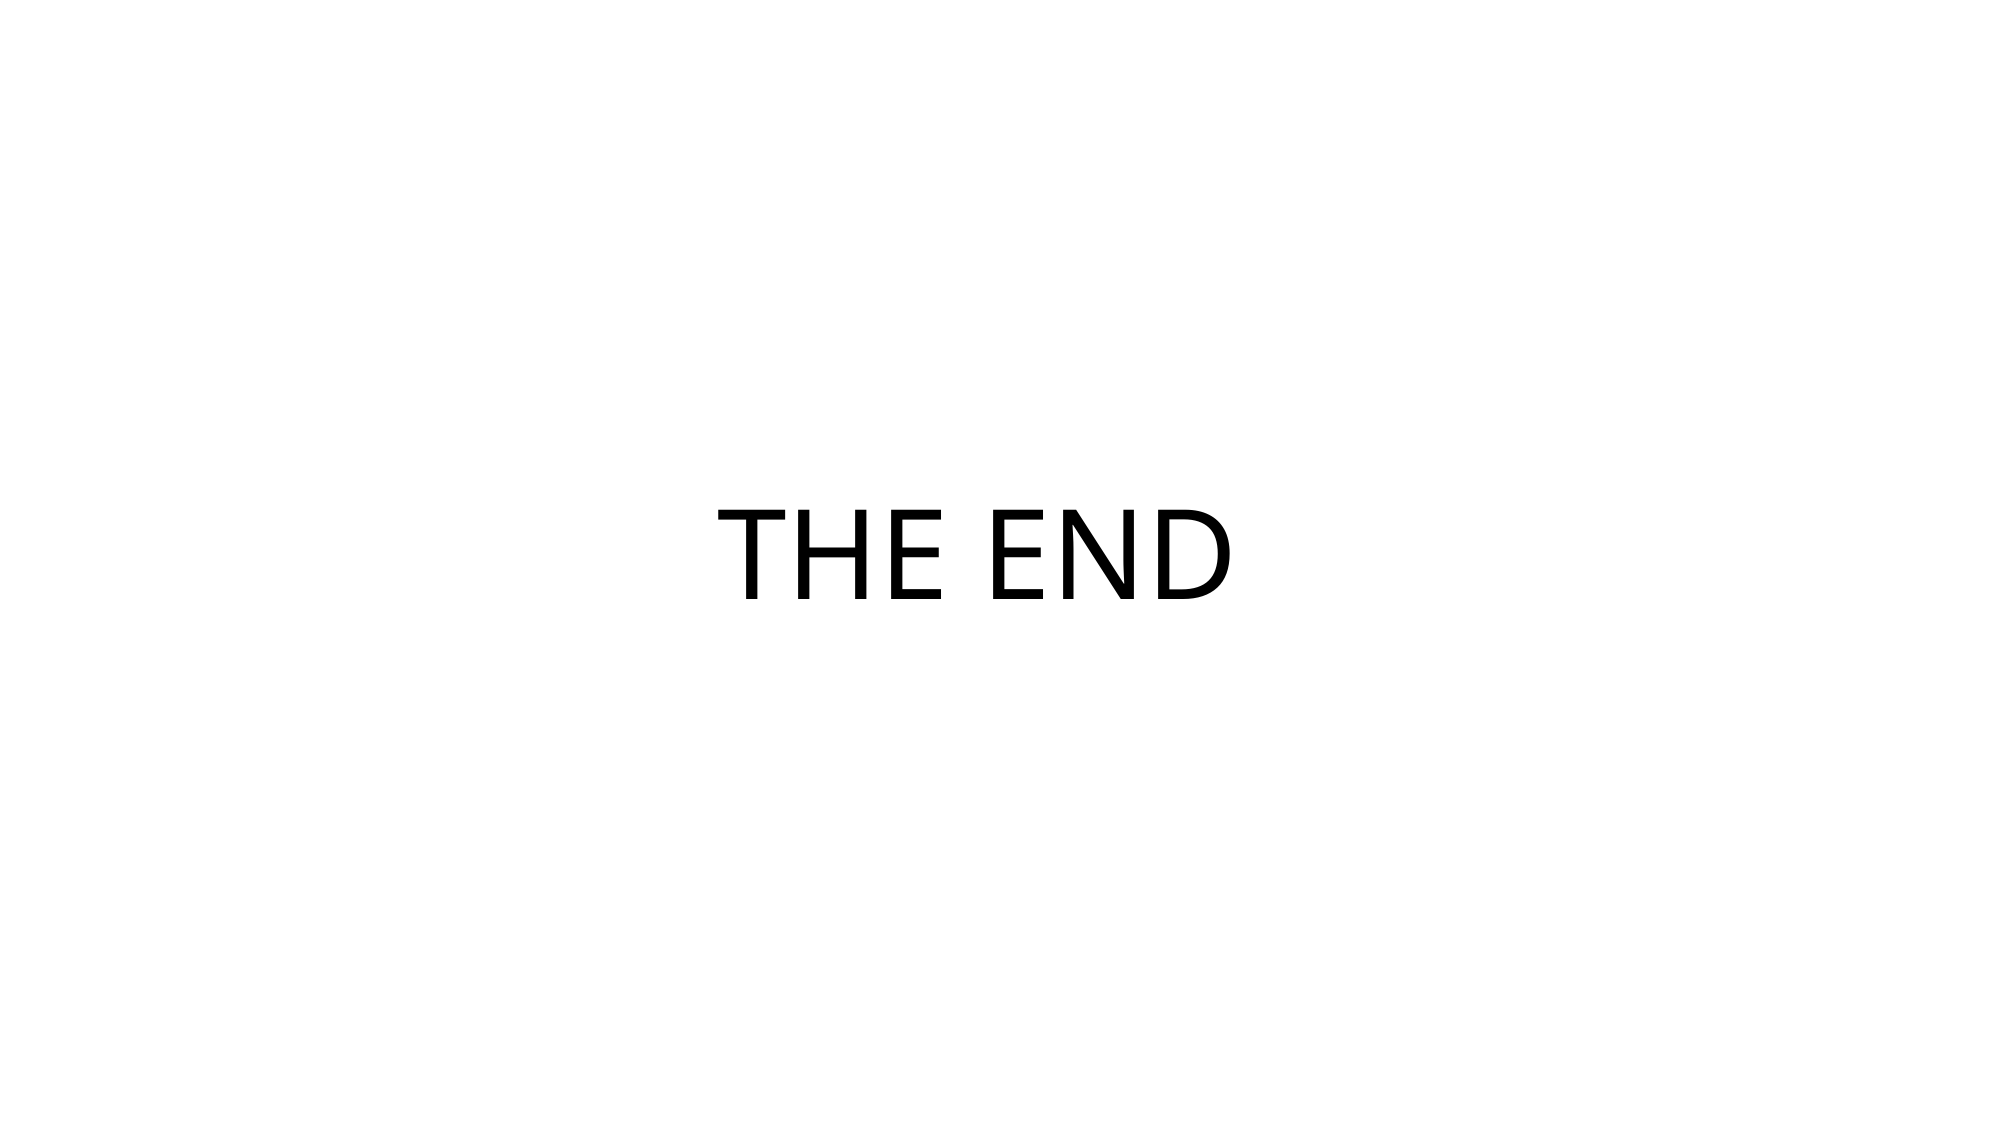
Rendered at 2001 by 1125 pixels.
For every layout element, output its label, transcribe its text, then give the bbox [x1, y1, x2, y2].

text_box THE END [702, 466, 1482, 632]
